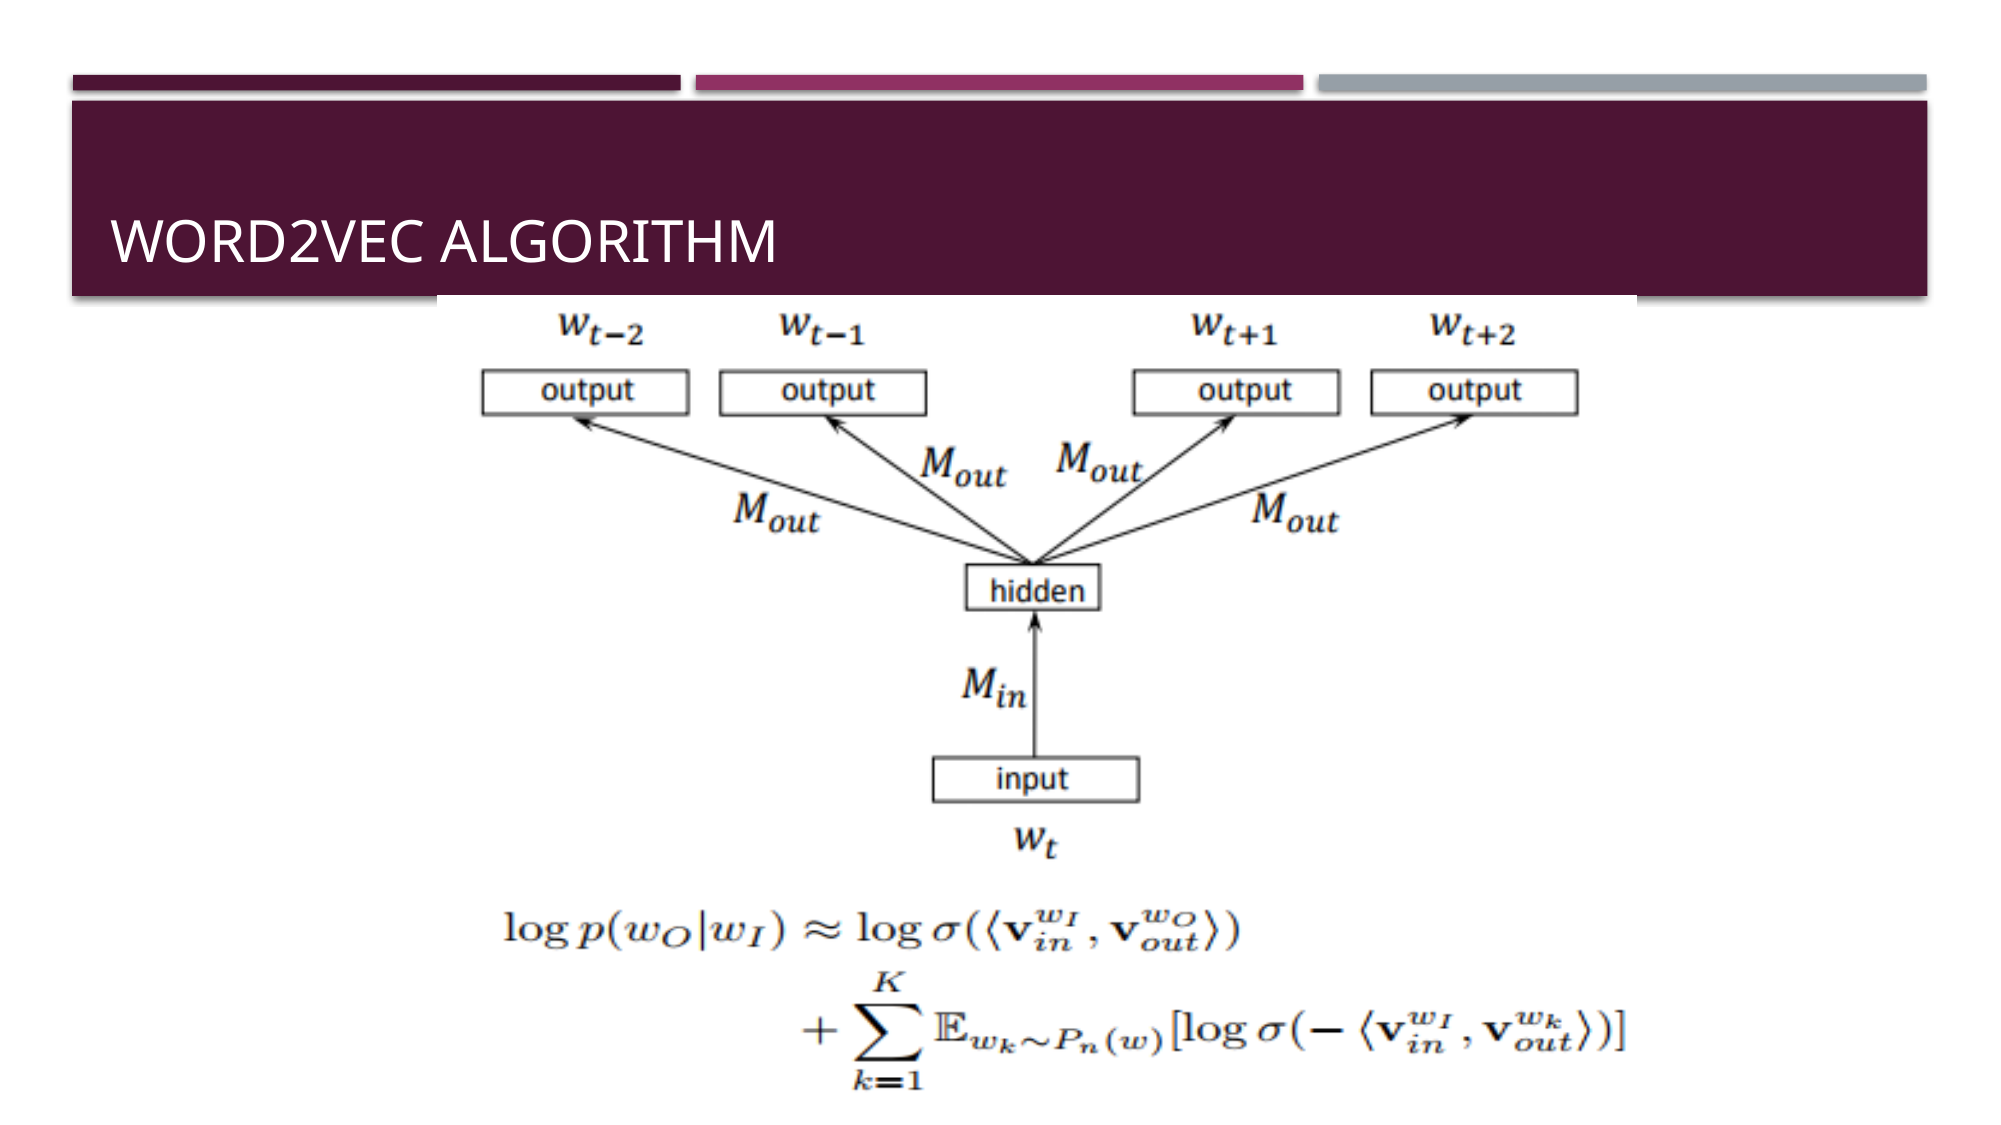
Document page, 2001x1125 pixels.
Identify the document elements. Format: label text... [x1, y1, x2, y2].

picture [440, 886, 1632, 1124]
title Word2vec algorithm [95, 115, 1905, 282]
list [437, 295, 1638, 881]
